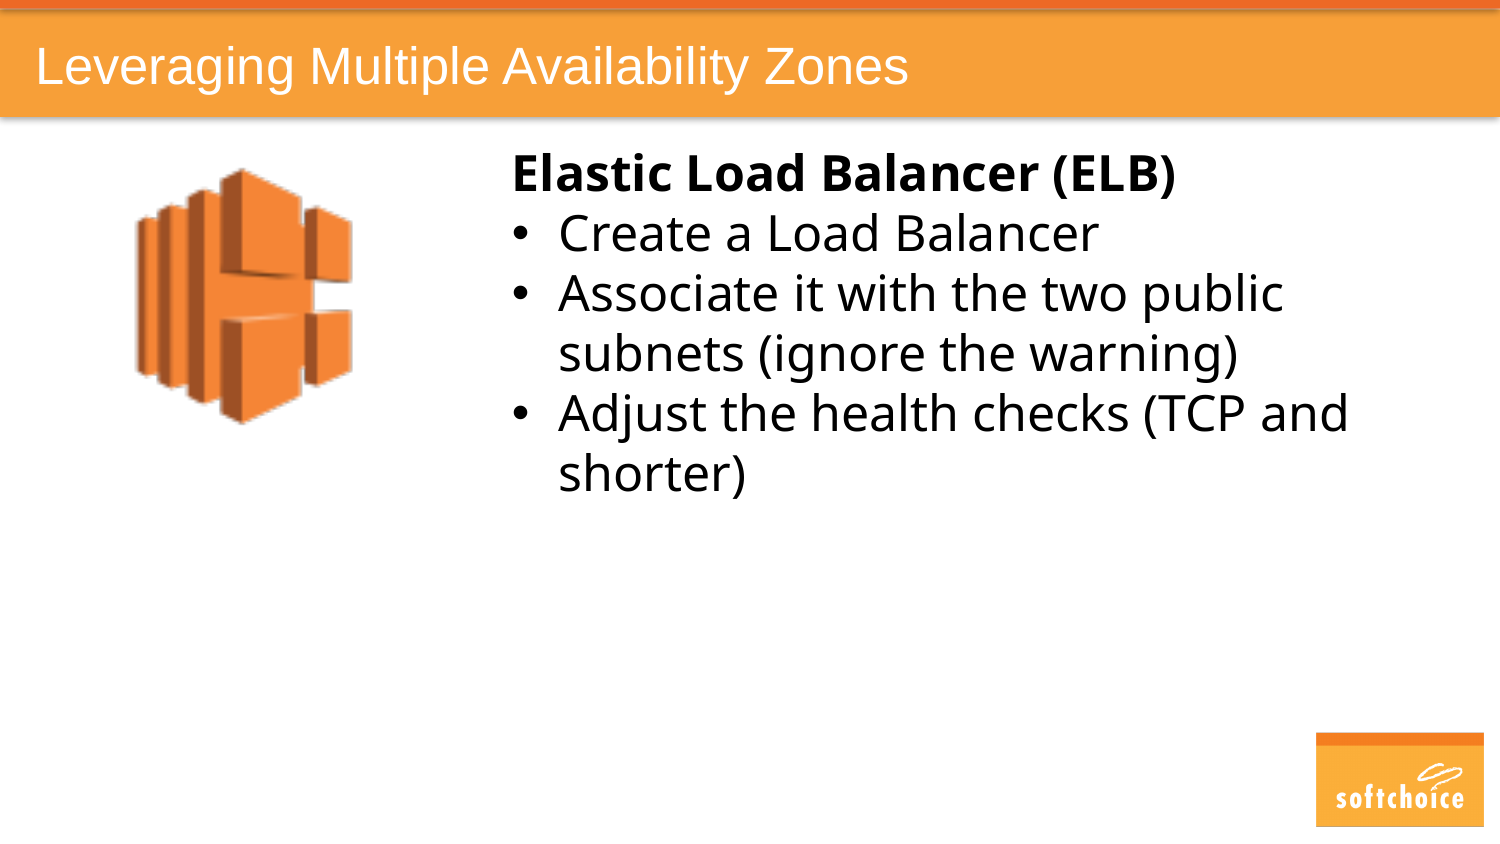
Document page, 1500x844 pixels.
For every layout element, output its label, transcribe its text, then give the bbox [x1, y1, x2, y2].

picture [1316, 731, 1484, 827]
picture [105, 138, 375, 453]
title Leveraging Multiple Availability Zones [19, 21, 1484, 106]
text_box Elastic Load Balancer (ELB) Create a Load Balancer Associate it with the two public subnets (ignore the warning) Adjust the health checks (TCP and shorter) [497, 134, 1431, 510]
